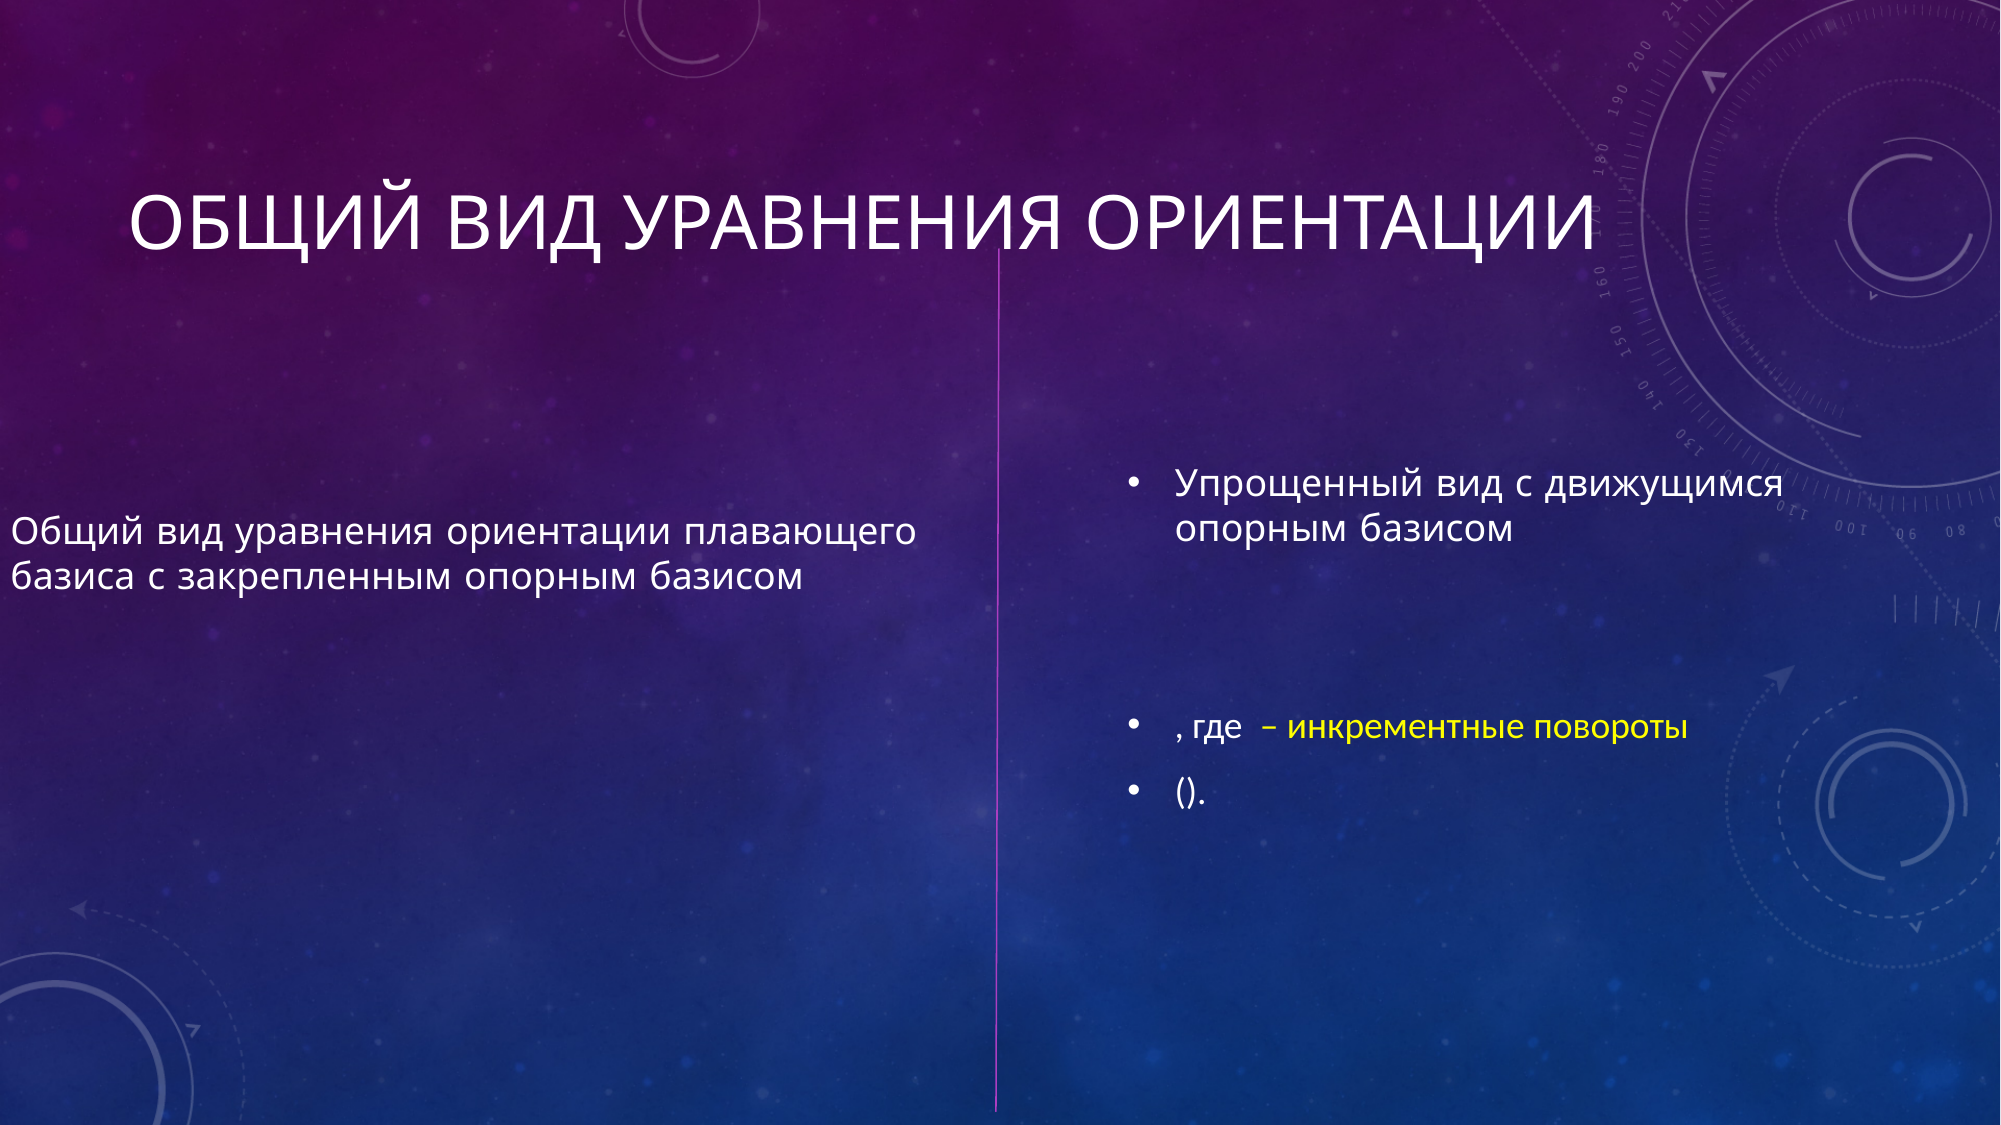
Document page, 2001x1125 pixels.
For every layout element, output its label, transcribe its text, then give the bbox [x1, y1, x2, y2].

title Общий вид уравнения ориентации [112, 99, 1775, 339]
picture [0, 0, 2001, 1125]
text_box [995, 248, 1000, 1112]
